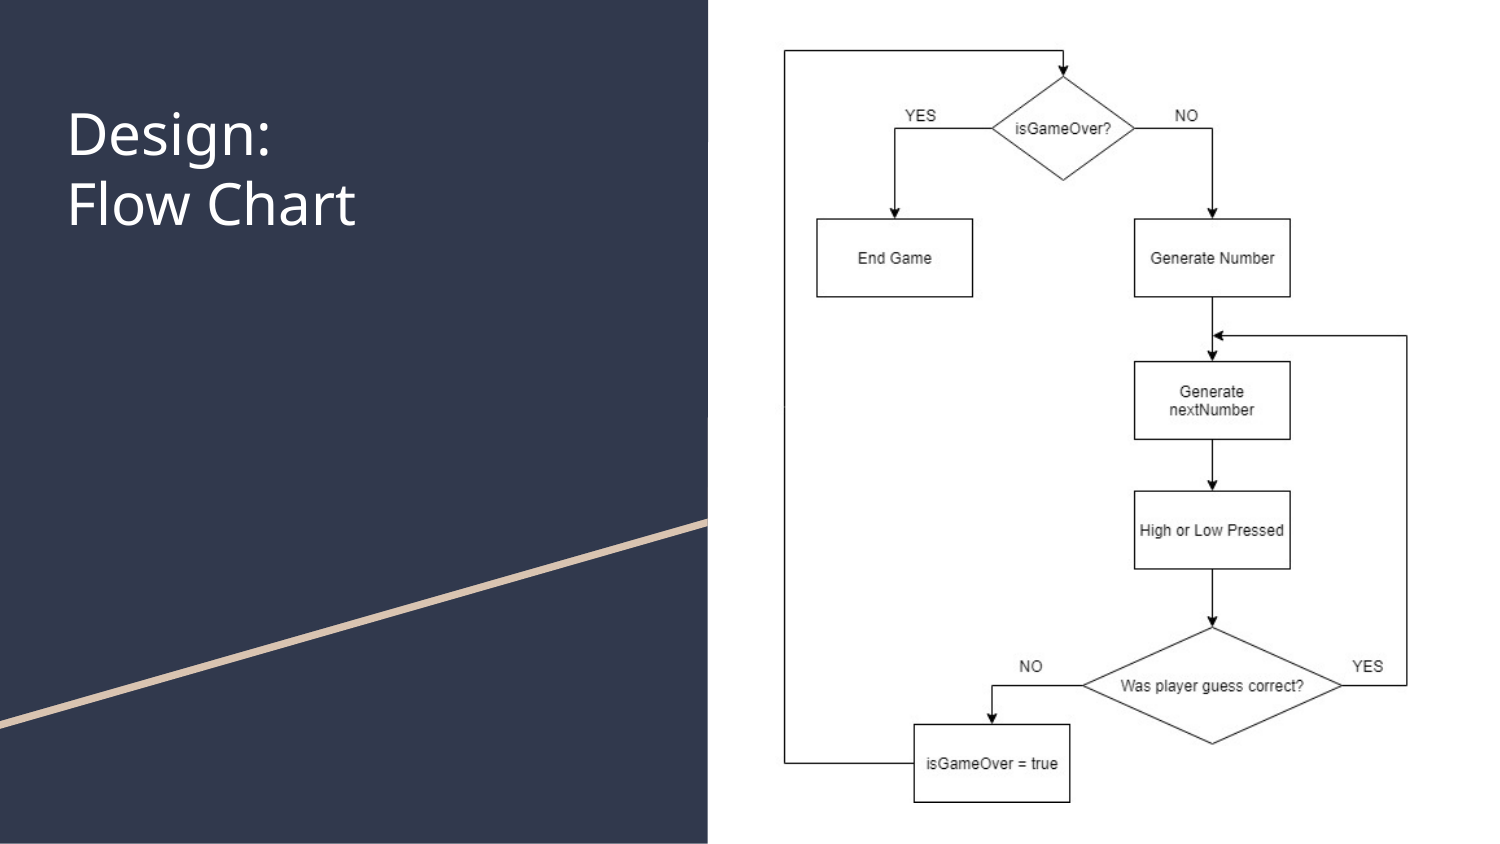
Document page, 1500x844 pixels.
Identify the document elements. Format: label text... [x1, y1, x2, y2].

picture [775, 40, 1418, 803]
title Design: Flow Chart [51, 82, 660, 494]
